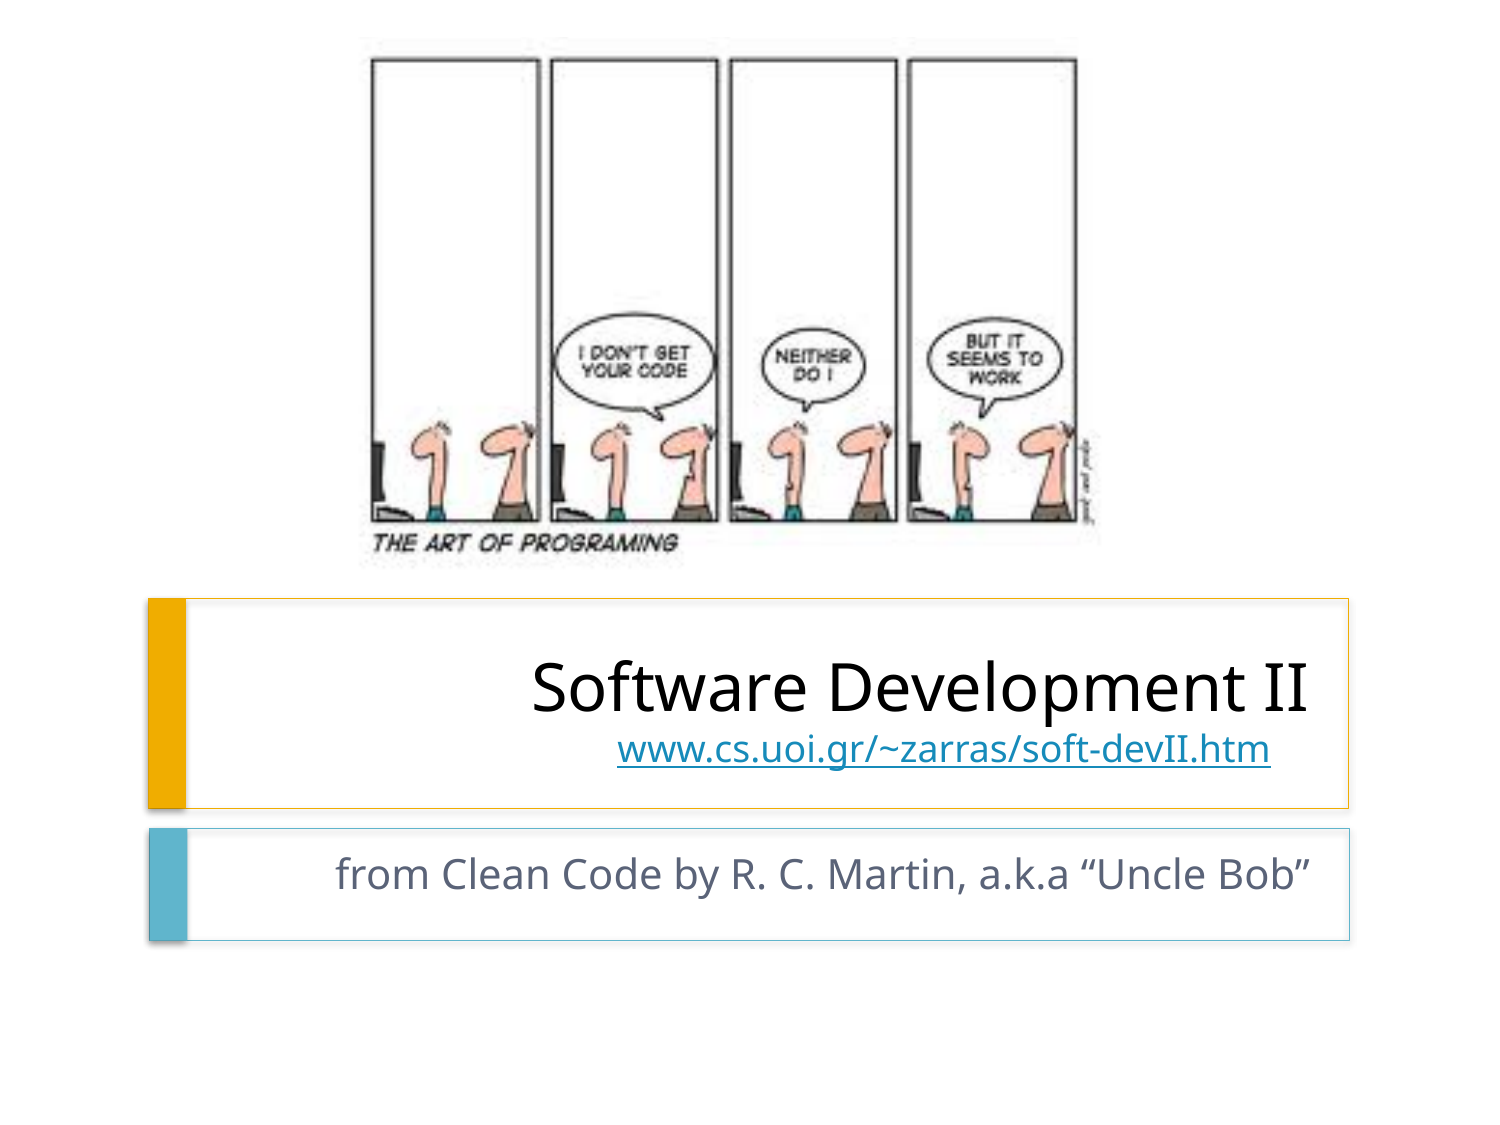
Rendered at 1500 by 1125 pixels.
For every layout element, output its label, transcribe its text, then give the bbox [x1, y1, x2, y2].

title Software Development II www.cs.uoi.gr/~zarras/soft-devII.htm [200, 637, 1325, 800]
subtitle from Clean Code by R. C. Martin, a.k.a “Uncle Bob” [200, 840, 1325, 929]
picture [337, 37, 1113, 582]
